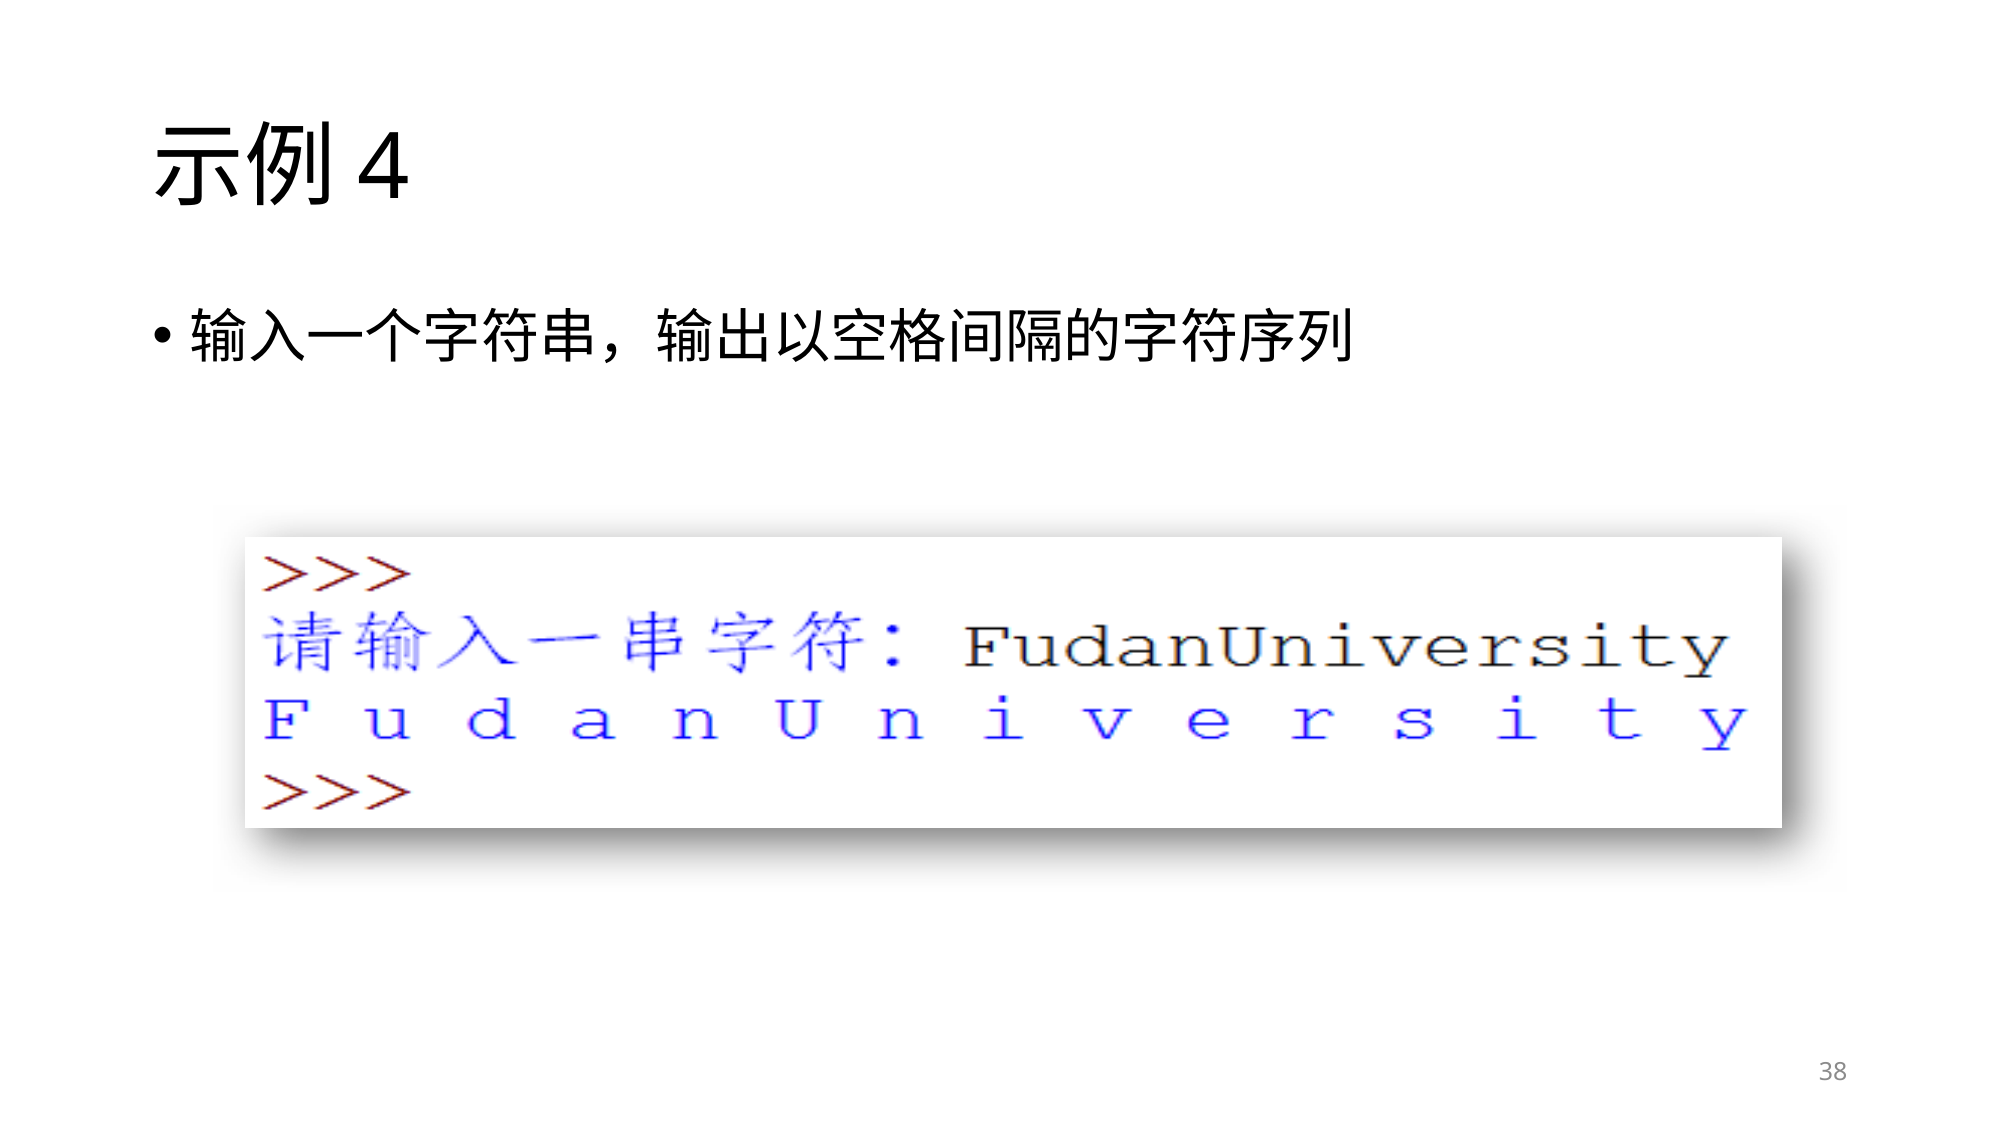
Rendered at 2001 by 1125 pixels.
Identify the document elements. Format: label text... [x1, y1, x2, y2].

picture [245, 537, 1782, 828]
list 输入一个字符串，输出以空格间隔的字符序列 [137, 299, 1863, 1014]
title 示例4 [137, 59, 1863, 278]
slide_number 38 [1412, 1042, 1863, 1103]
